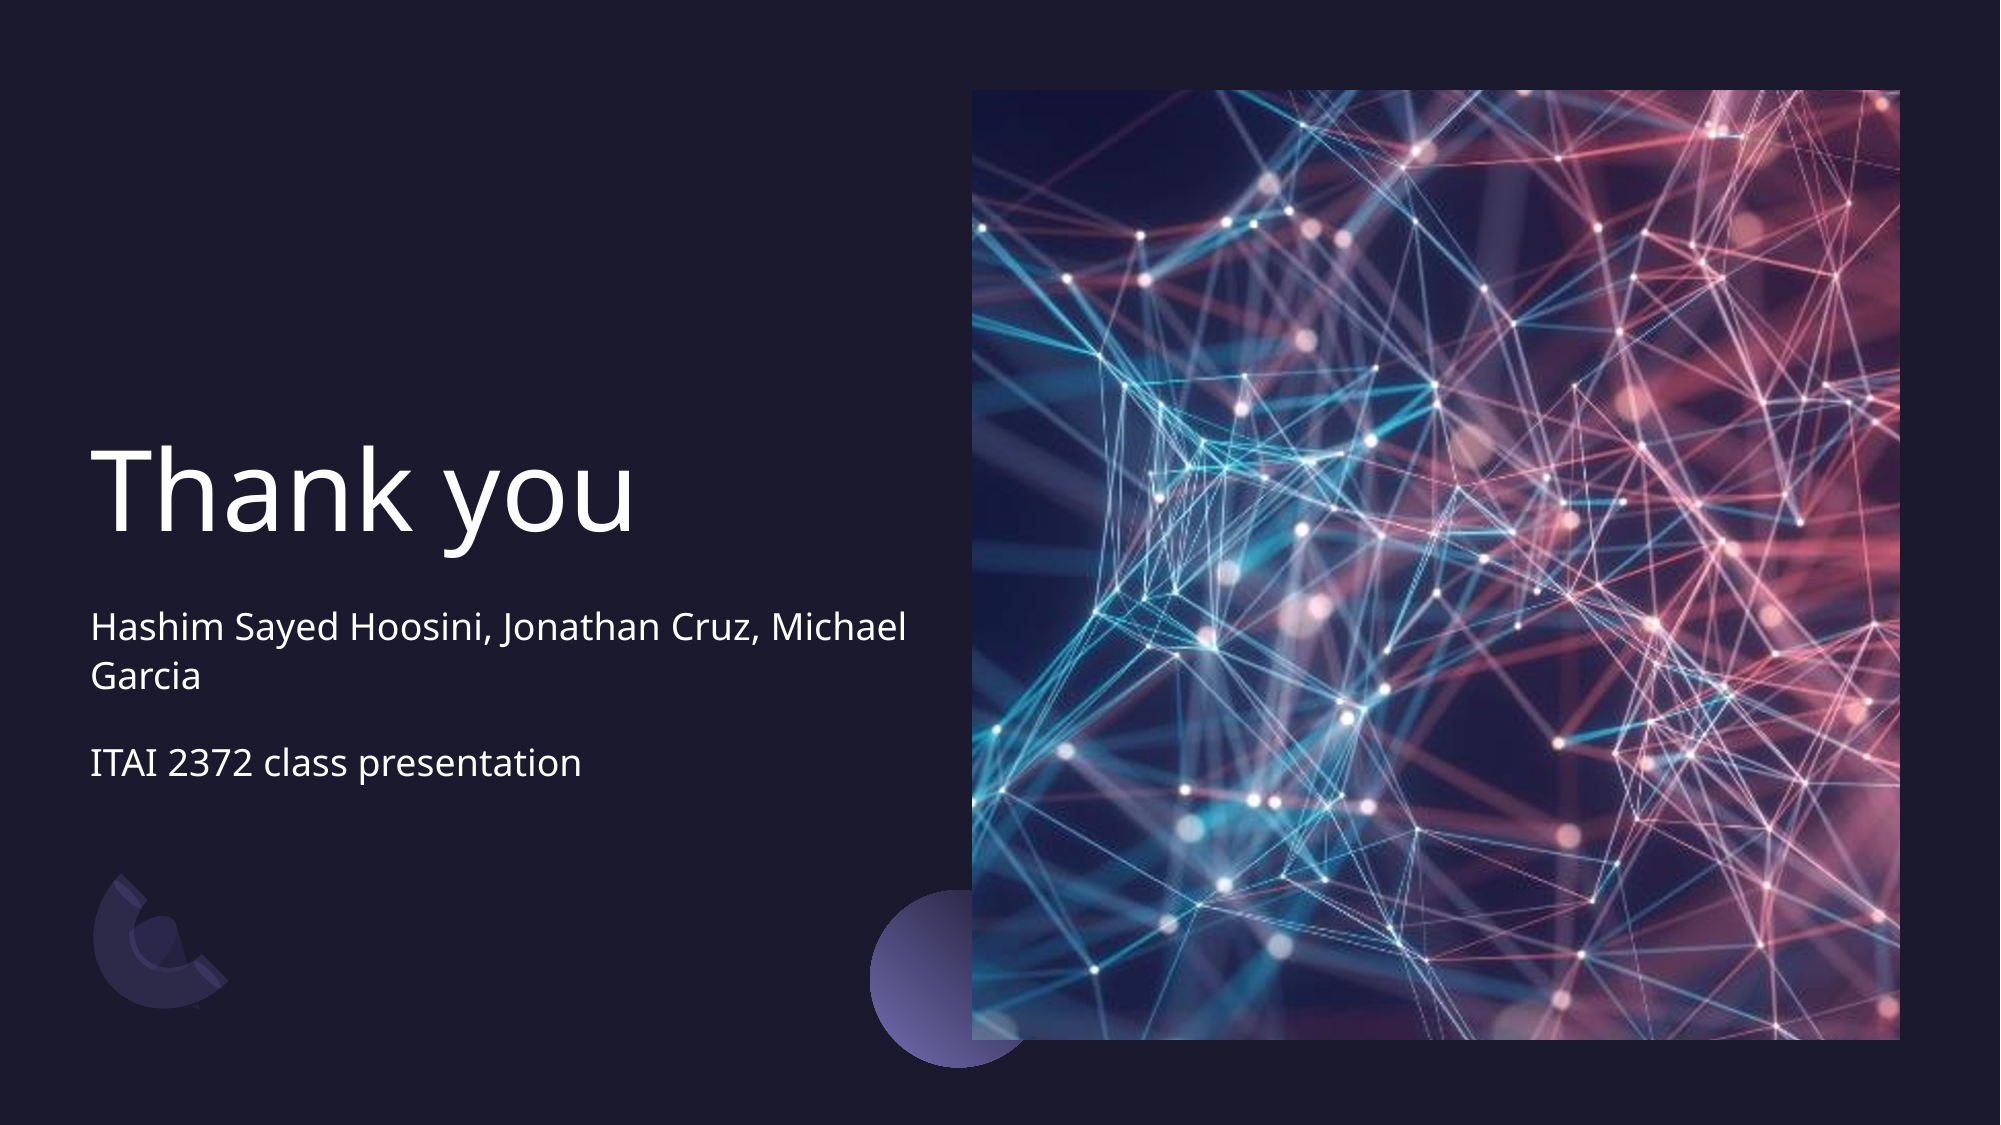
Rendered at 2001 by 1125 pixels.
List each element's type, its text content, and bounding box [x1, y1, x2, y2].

list Hashim Sayed Hoosini, Jonathan Cruz, Michael Garcia ITAI 2372 class presentation [90, 598, 940, 1043]
title Thank you [90, 90, 940, 557]
picture [971, 89, 1900, 1040]
